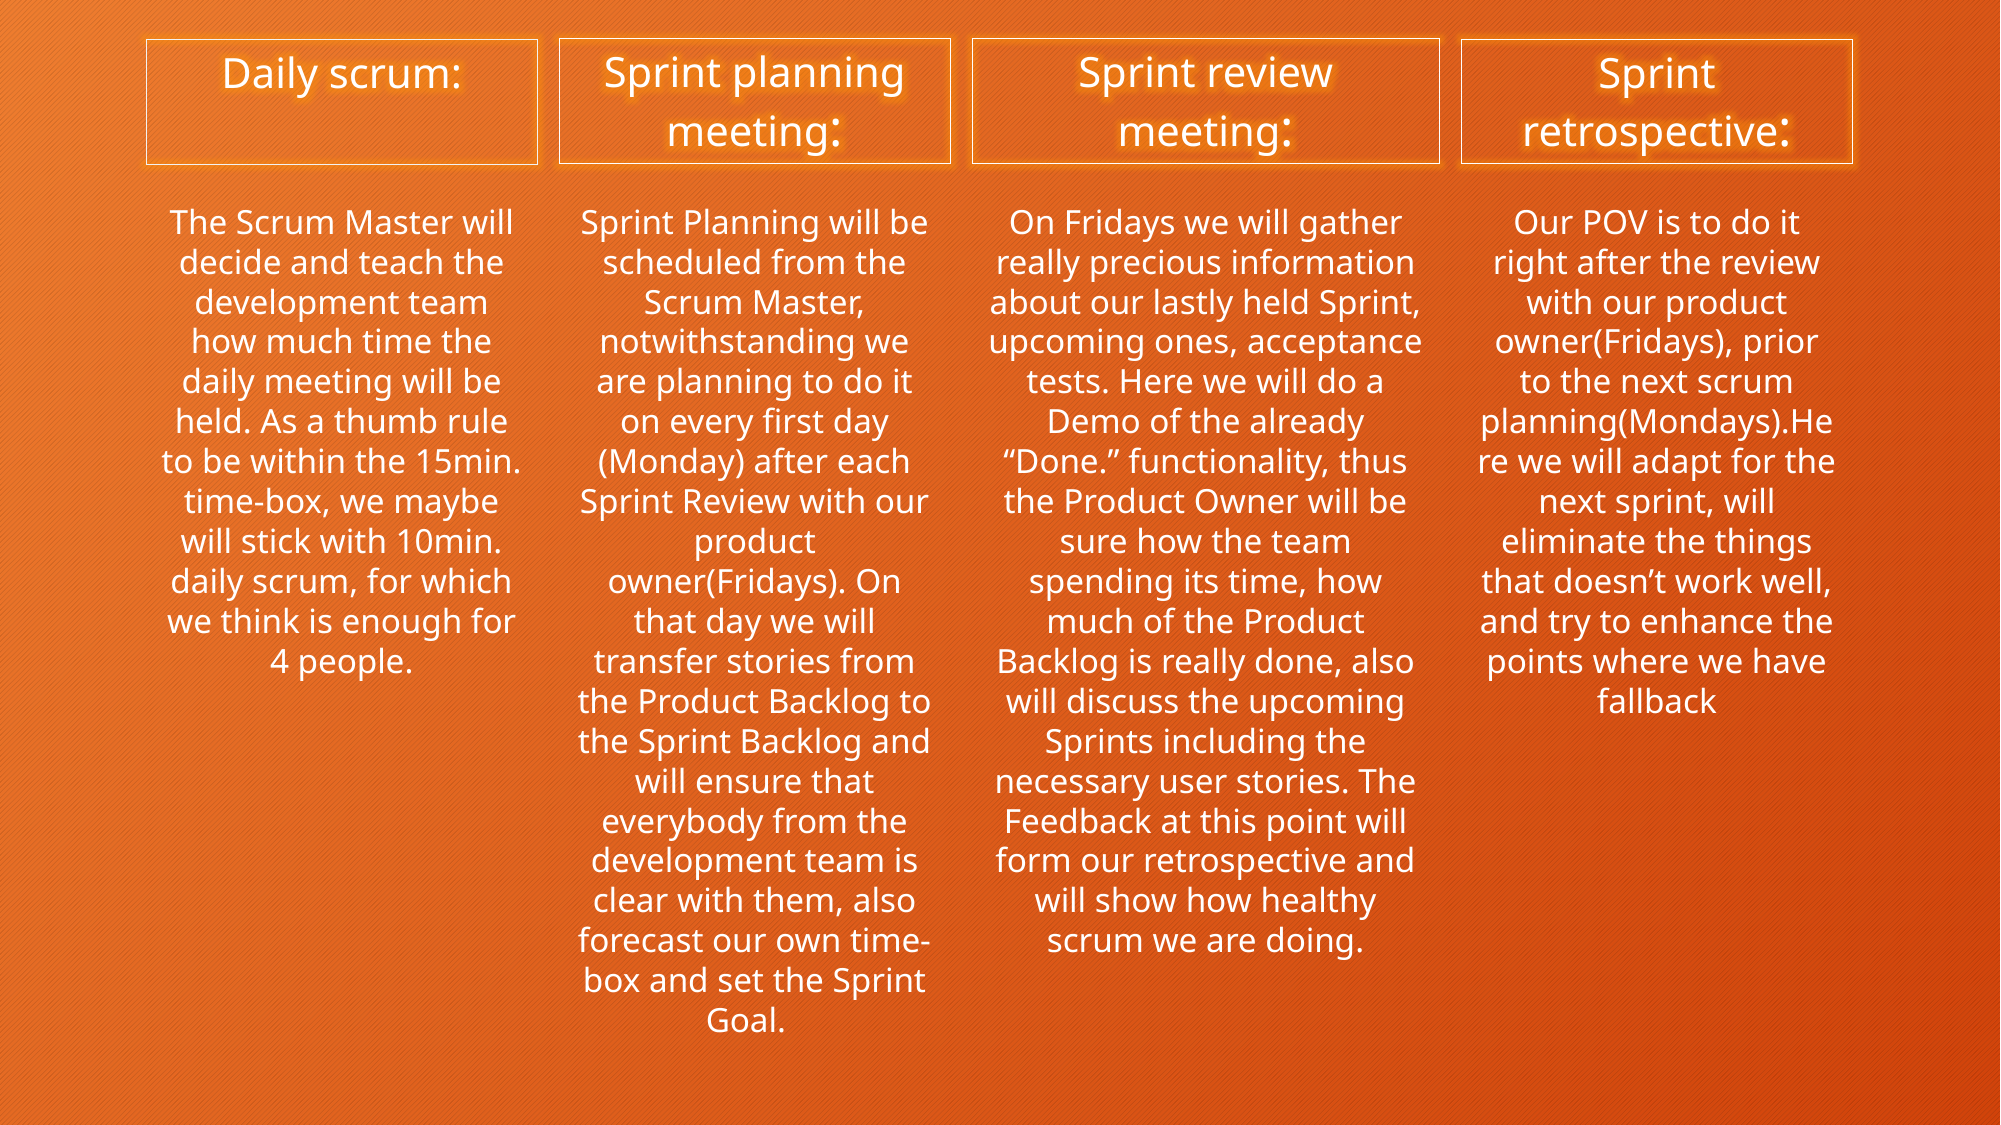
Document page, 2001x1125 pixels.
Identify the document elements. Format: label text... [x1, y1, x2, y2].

text_box Daily scrum: [146, 39, 538, 165]
text_box Sprint review meeting: [972, 38, 1440, 164]
text_box The Scrum Master will decide and teach the development team how much time the daily meeting will be held. As a thumb rule to be within the 15min. time-box, we maybe will stick with 10min. daily scrum, for which we think is enough for 4 people. [146, 193, 538, 688]
text_box Sprint Planning will be scheduled from the Scrum Master, notwithstanding we are planning to do it on every first day (Monday) after each Sprint Review with our product owner(Fridays). On that day we will transfer stories from the Product Backlog to the Sprint Backlog and will ensure that everybody from the development team is clear with them, also forecast our own time-box and set the Sprint Goal. [559, 193, 951, 1047]
text_box Sprint retrospective: [1461, 39, 1853, 164]
text_box Our POV is to do it right after the review with our product owner(Fridays), prior to the next scrum planning(Mondays).Here we will adapt for the next sprint, will eliminate the things that doesn’t work well, and try to enhance the points where we have fallback [1461, 193, 1853, 728]
text_box Sprint planning meeting: [559, 38, 951, 164]
text_box On Fridays we will gather really precious information about our lastly held Sprint, upcoming ones, acceptance tests. Here we will do a Demo of the already “Done.” functionality, thus the Product Owner will be sure how the team spending its time, how much of the Product Backlog is really done, also will discuss the upcoming Sprints including the necessary user stories. The Feedback at this point will form our retrospective and will show how healthy scrum we are doing. [972, 193, 1440, 967]
